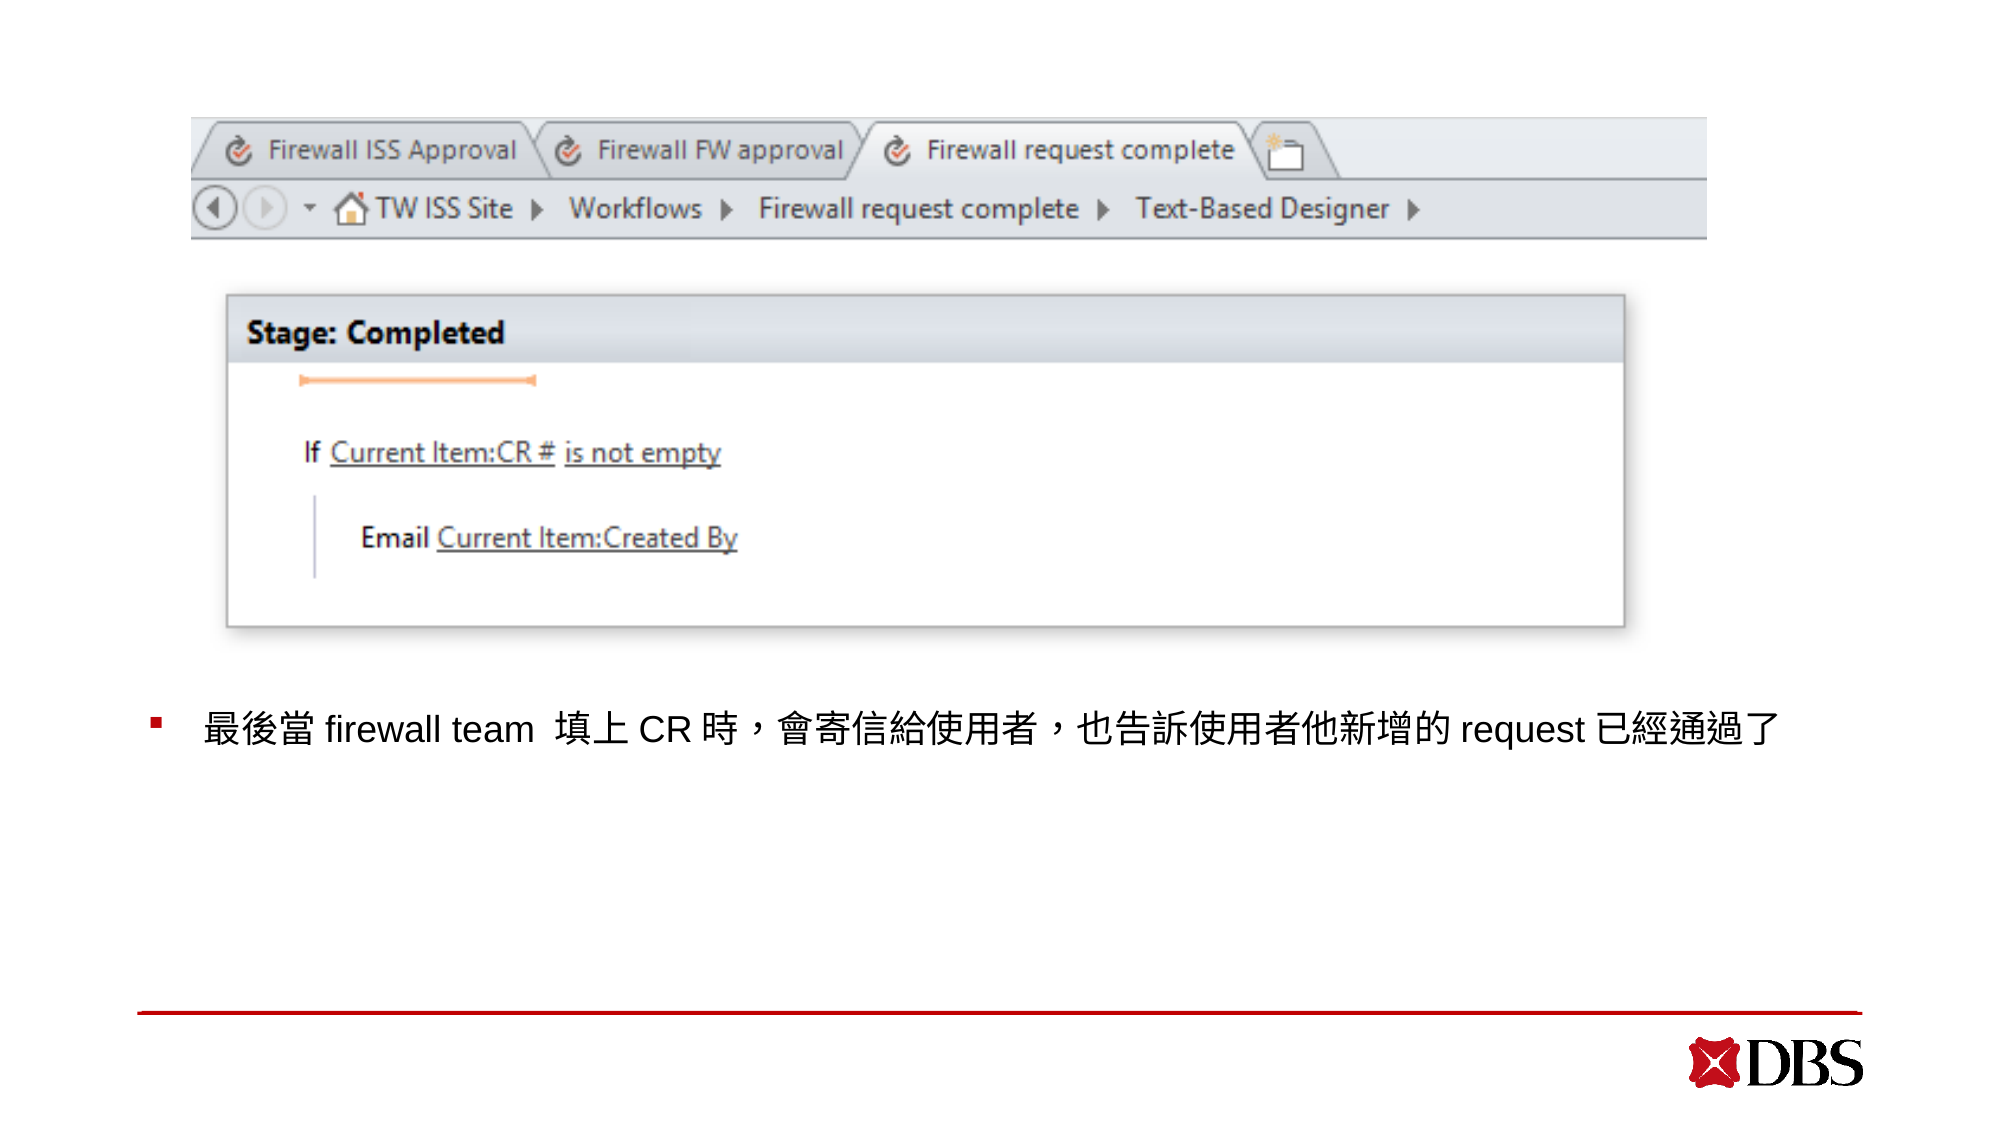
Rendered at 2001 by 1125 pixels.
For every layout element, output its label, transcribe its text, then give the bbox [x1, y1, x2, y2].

picture [191, 117, 1707, 670]
list 最後當firewall team 填上CR時，會寄信給使用者，也告訴使用者他新增的request已經通過了 [132, 697, 1944, 909]
picture [1689, 1037, 1863, 1088]
